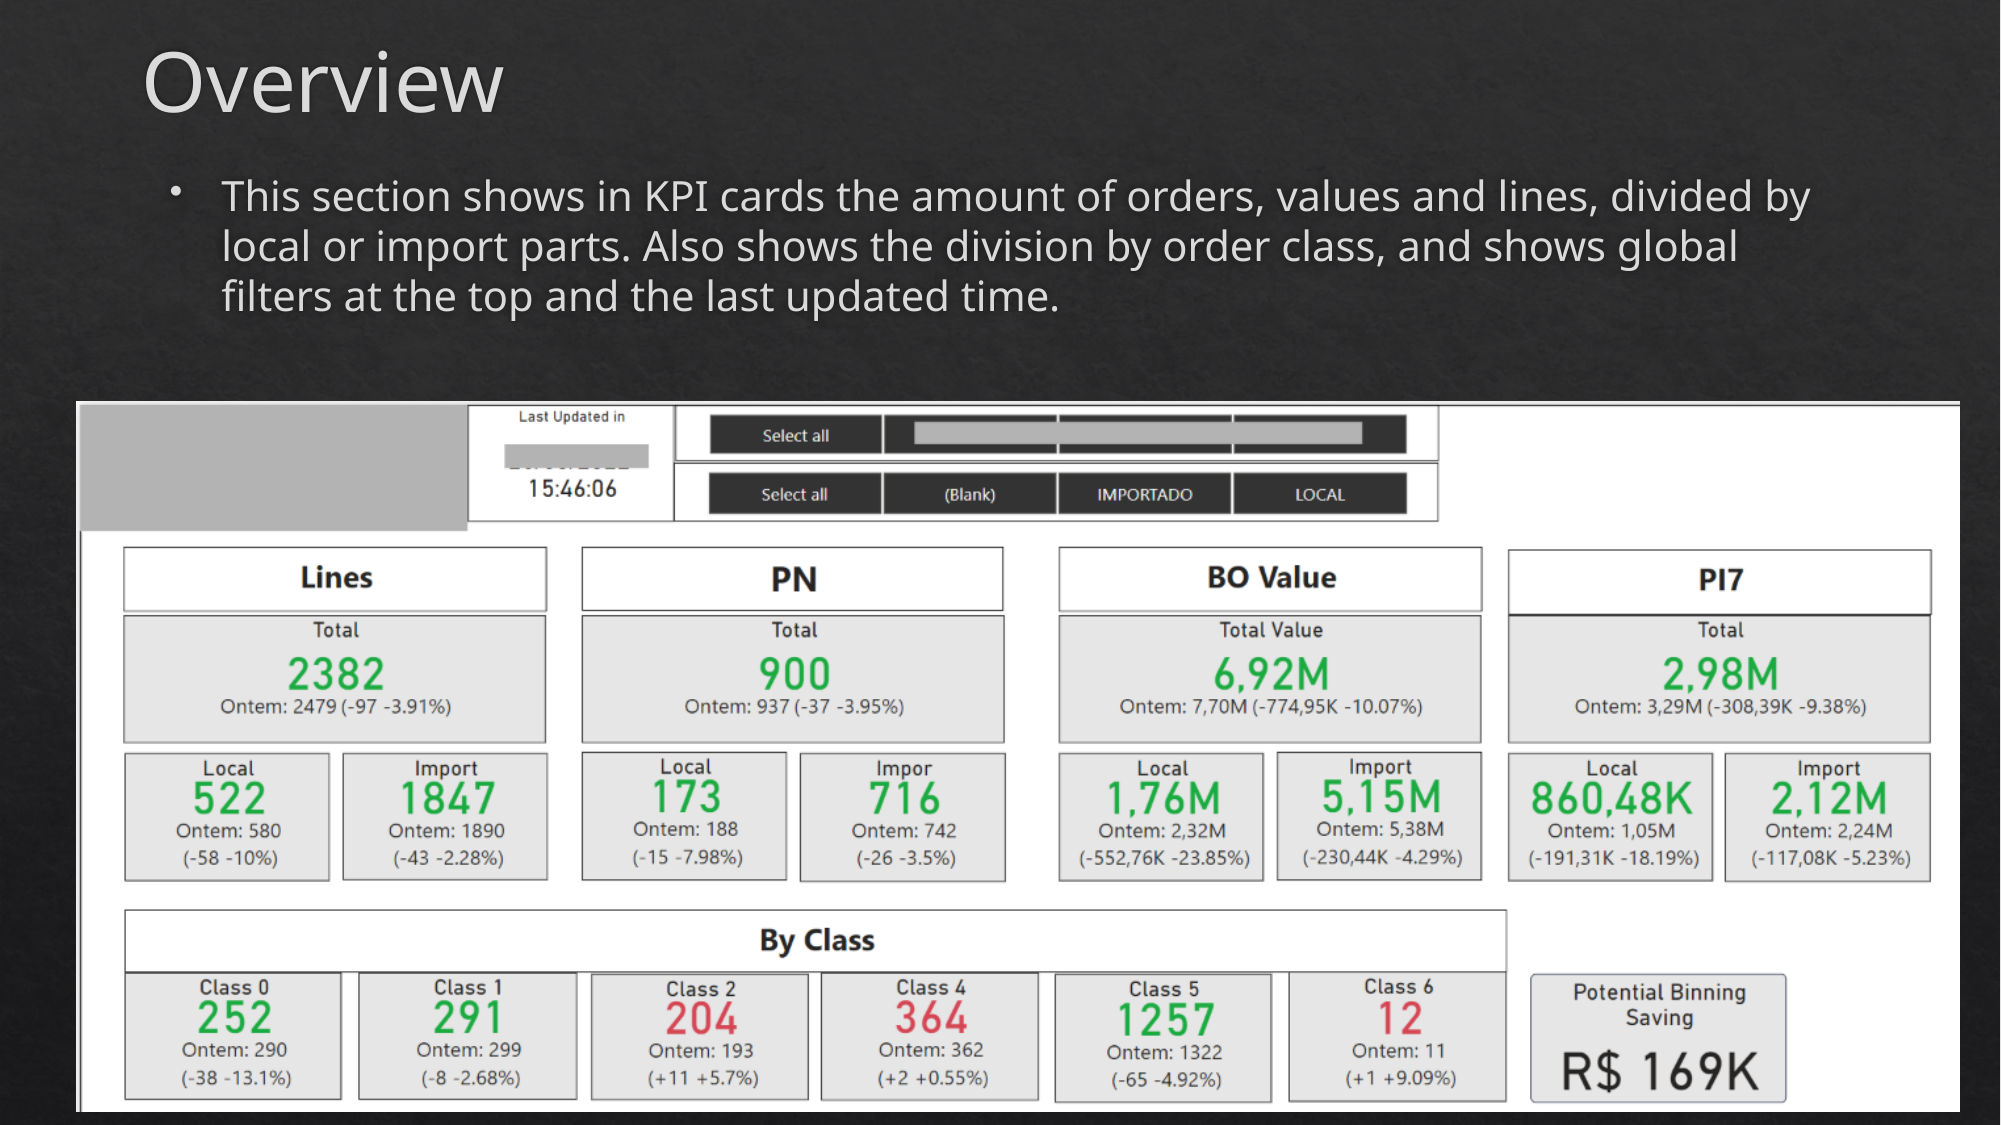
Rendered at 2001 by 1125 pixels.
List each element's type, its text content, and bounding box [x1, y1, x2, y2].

list This section shows in KPI cards the amount of orders, values and lines, divided by local or import parts. Also shows the division by order class, and shows global filters at the top and the last updated time. [149, 161, 1849, 381]
picture [75, 400, 1960, 1112]
title Overview [31, 15, 616, 142]
